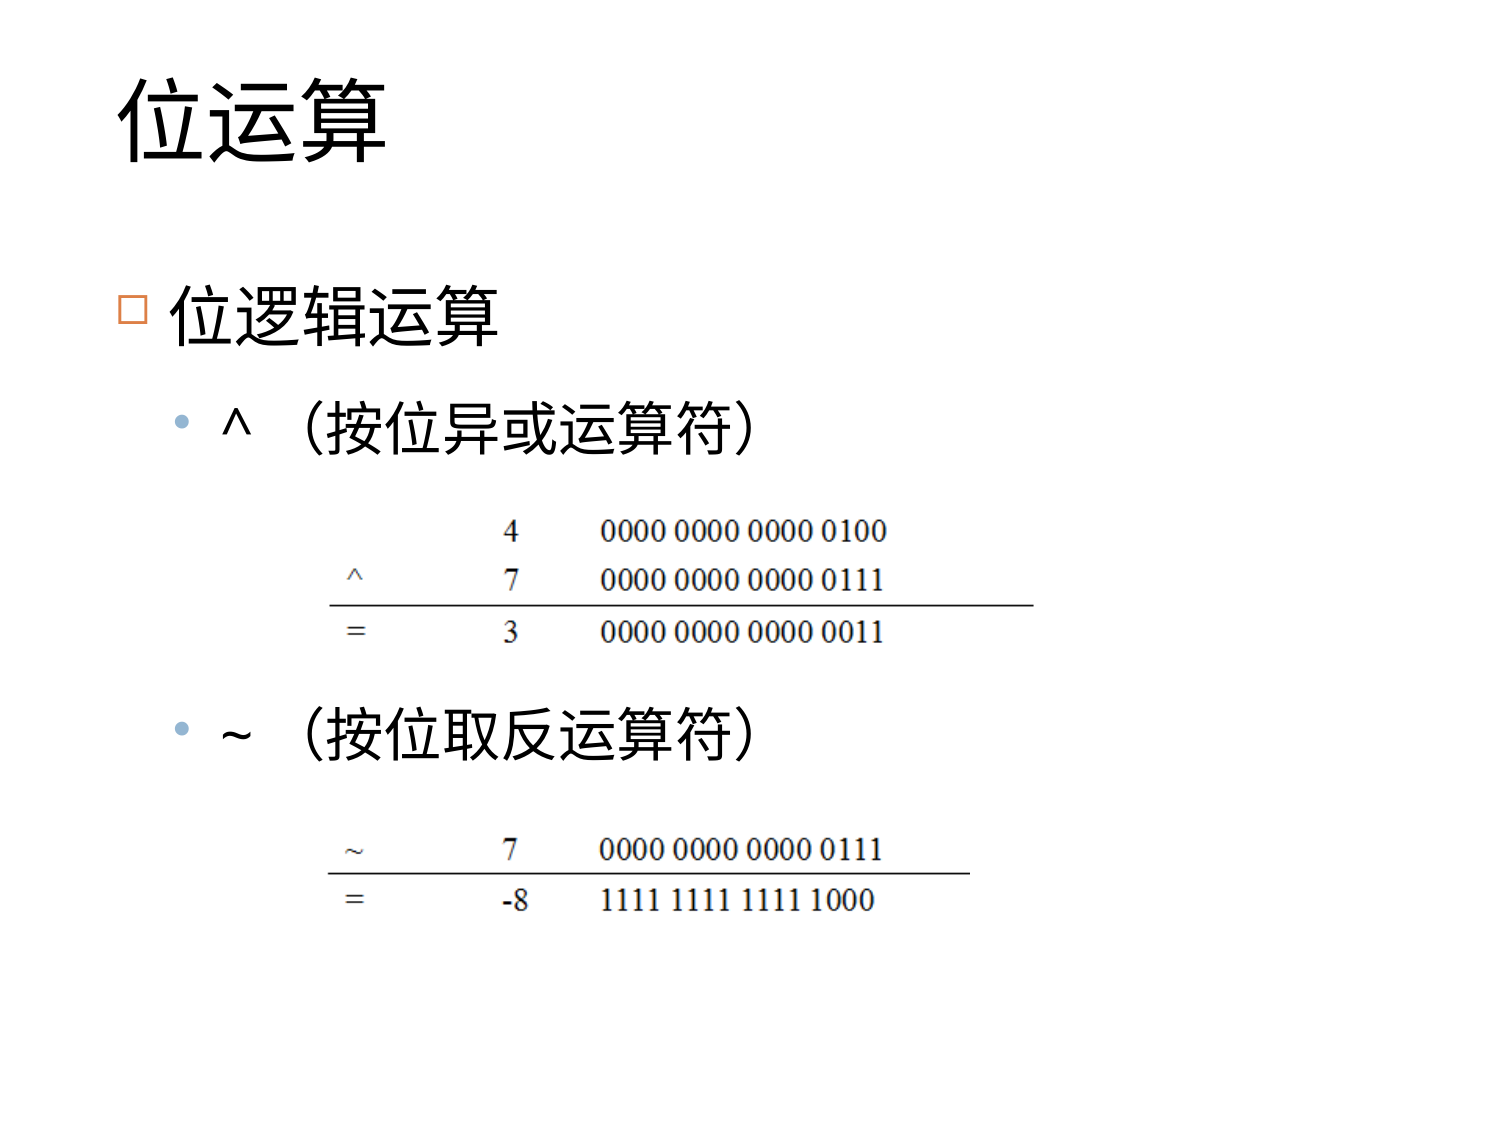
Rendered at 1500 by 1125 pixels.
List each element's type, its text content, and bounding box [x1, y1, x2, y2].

list 位逻辑运算 ^（按位异或运算符） ~（按位取反运算符） [100, 267, 1438, 1005]
title 位运算 [99, 37, 1438, 200]
picture [322, 501, 1037, 654]
picture [322, 823, 970, 919]
